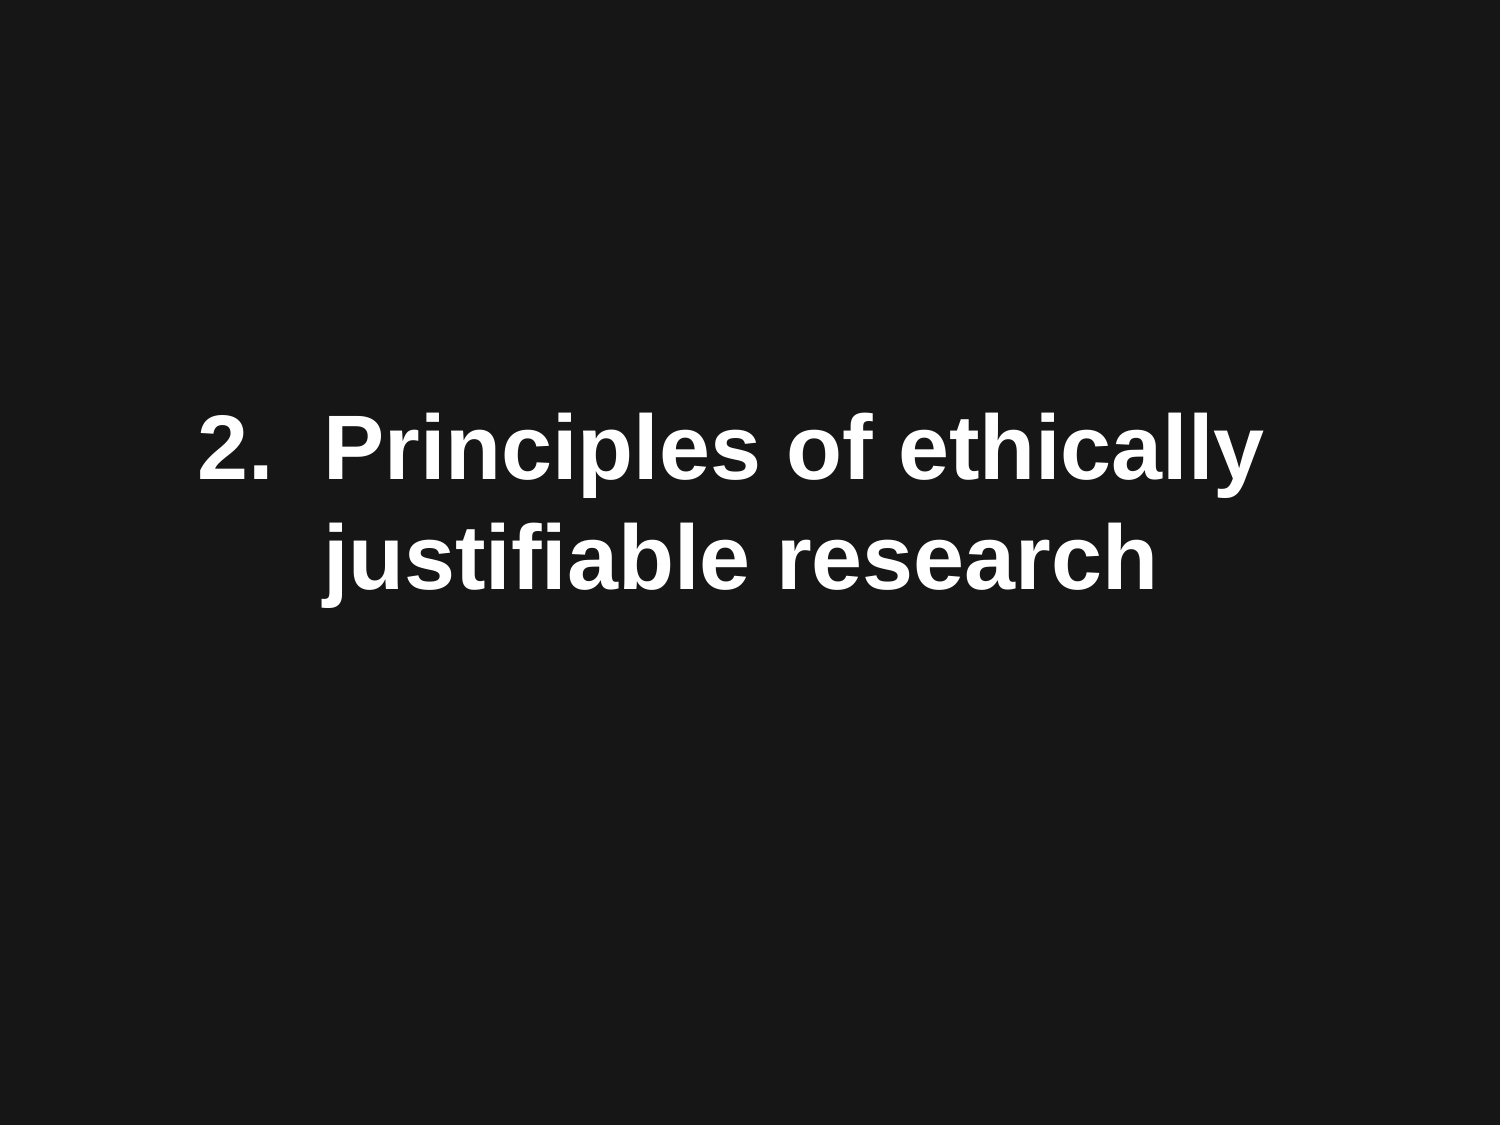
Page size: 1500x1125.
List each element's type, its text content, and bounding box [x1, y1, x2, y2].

title 2. Principles of ethically justifiable research [182, 255, 1365, 740]
